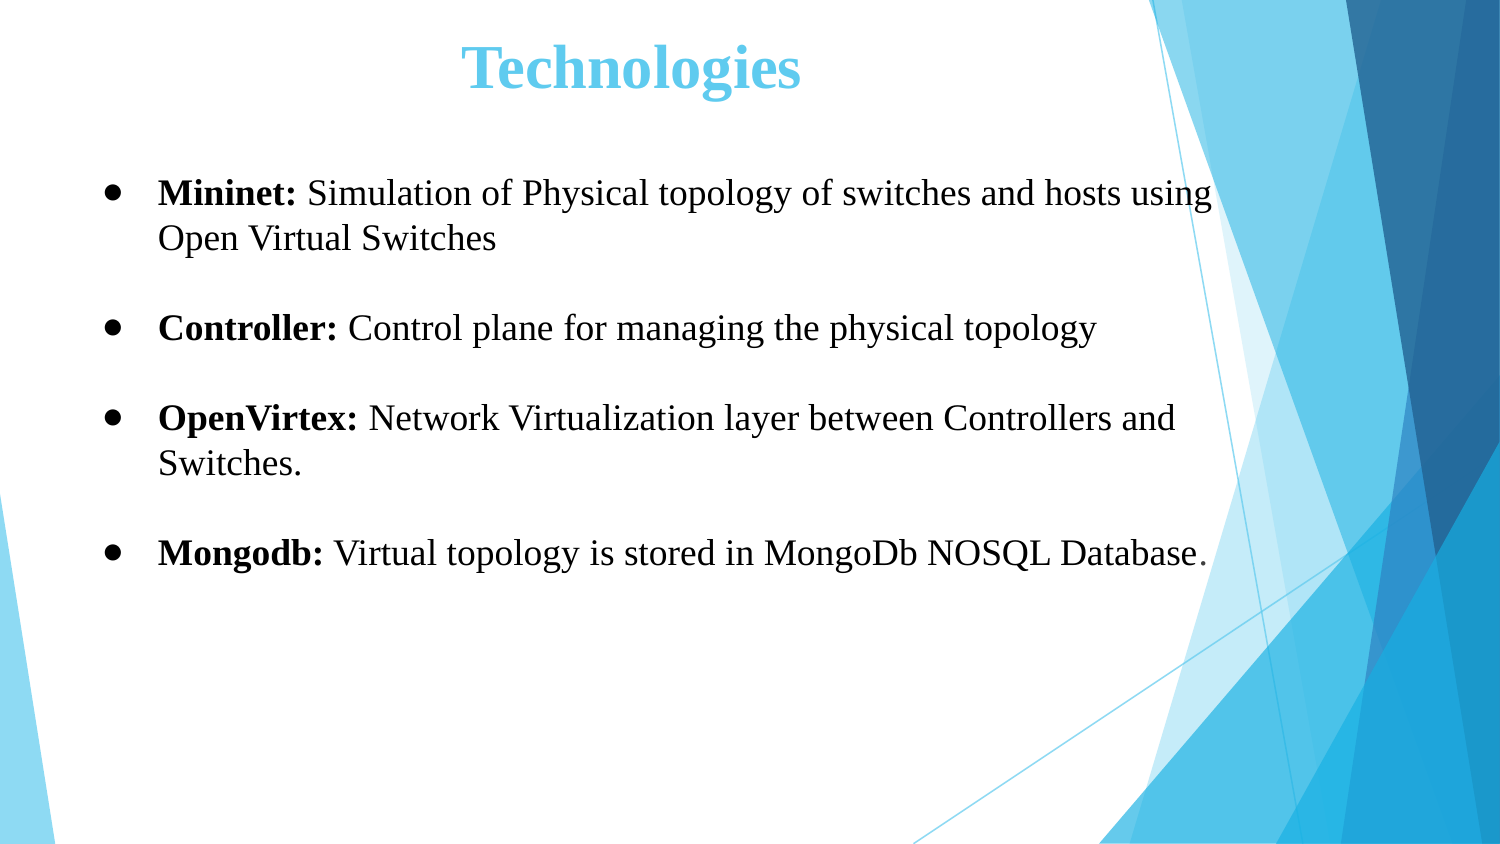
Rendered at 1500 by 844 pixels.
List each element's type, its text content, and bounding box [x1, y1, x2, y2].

title Technologies [0, 14, 1500, 178]
list Mininet: Simulation of Physical topology of switches and hosts using Open Virtual Switches Controller: Control plane for managing the physical topology OpenVirtex: Network Virtualization layer between Controllers and Switches. Mongodb: Virtual topology is stored in MongoDb NOSQL Database. [71, 157, 1242, 635]
